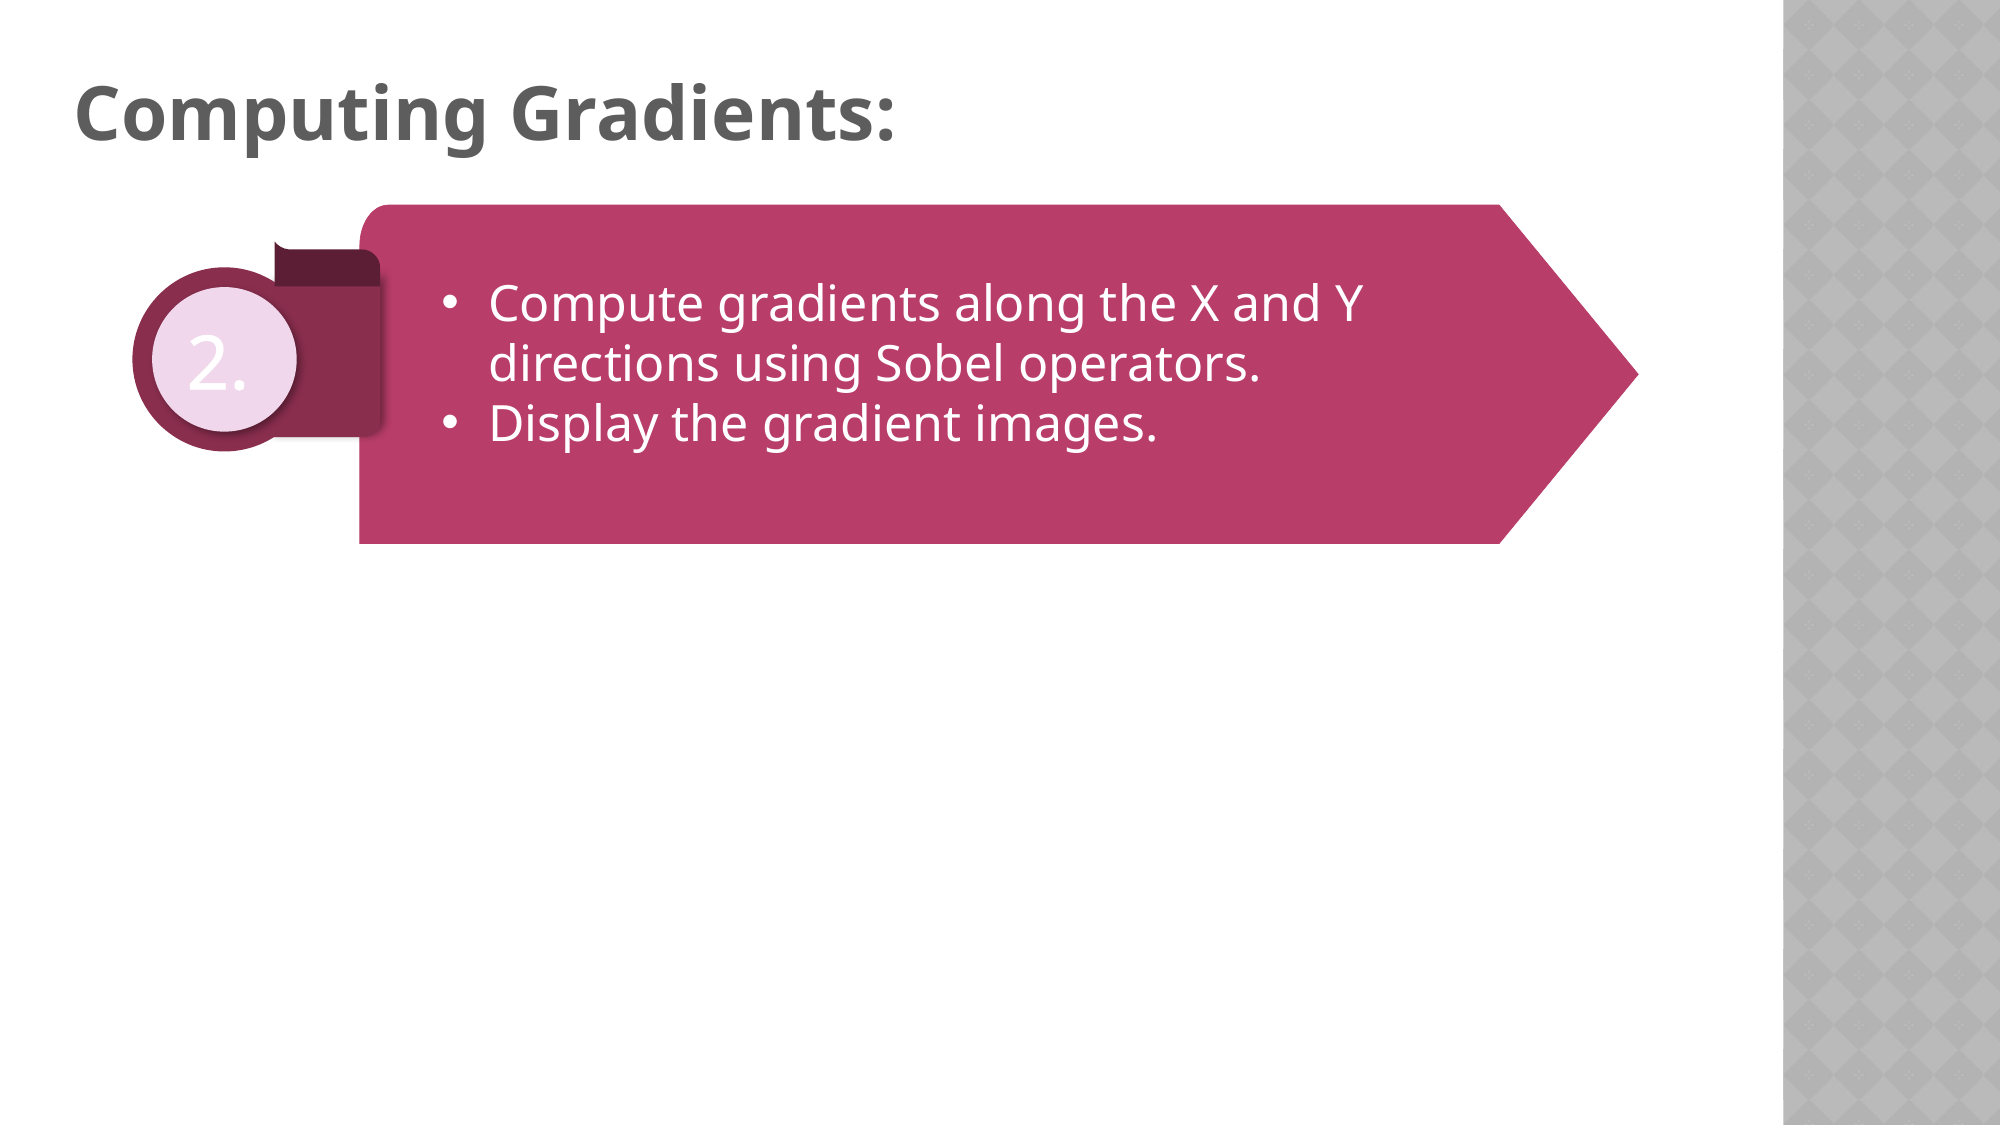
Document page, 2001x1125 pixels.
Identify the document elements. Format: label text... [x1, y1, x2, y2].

text_box [274, 241, 380, 266]
text_box [359, 205, 1639, 544]
text_box Compute gradients along the X and Y directions using Sobel operators. Display the gradient images. [426, 263, 1514, 519]
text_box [131, 266, 381, 452]
title Computing Gradients: [66, 74, 1933, 147]
